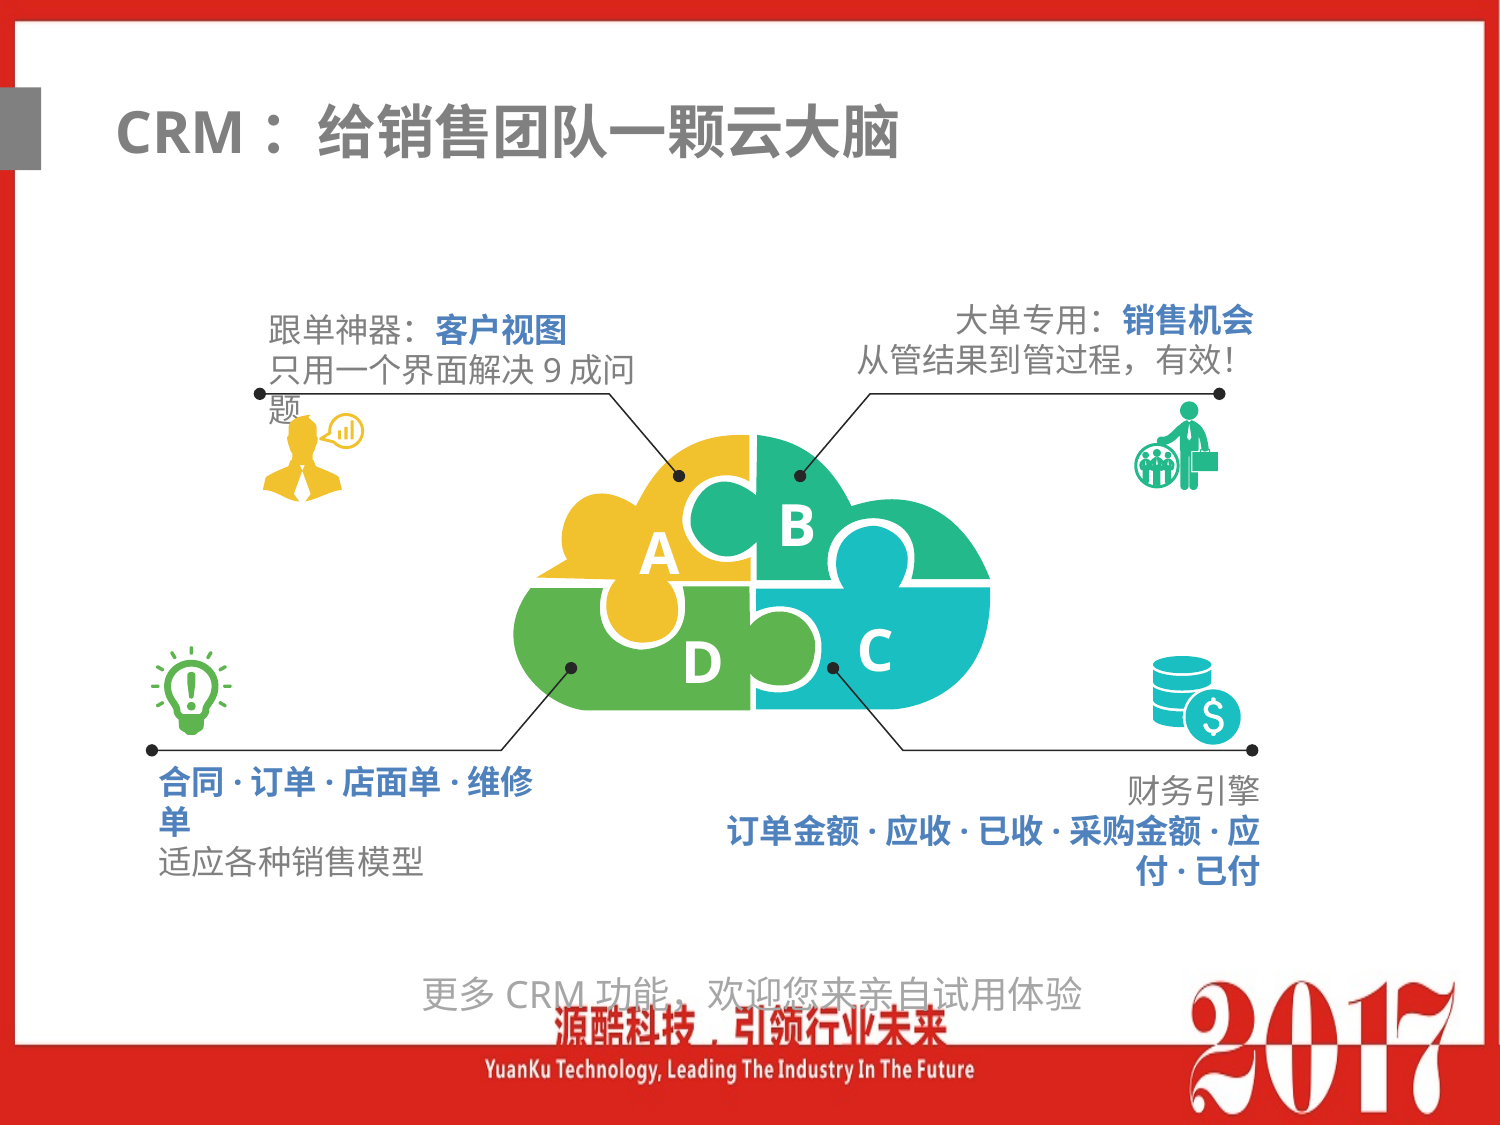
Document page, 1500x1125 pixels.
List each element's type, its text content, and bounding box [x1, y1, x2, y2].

text_box [0, 85, 43, 172]
text_box CRM：给销售团队一颗云大脑 [100, 87, 1026, 173]
text_box 更多CRM功能，欢迎您来亲自试用体验 [406, 964, 1098, 1024]
text_box [690, 432, 834, 583]
text_box [827, 662, 1151, 752]
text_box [1152, 655, 1241, 745]
text_box [695, 545, 753, 584]
text_box 跟单神器：客户视图 只用一个界面解决9成问题 [254, 302, 676, 437]
text_box 财务引擎 订单金额·应收·已收·采购金额·应付·已付 [661, 763, 1276, 898]
text_box B [762, 480, 832, 566]
text_box 合同·订单·店面单·维修单 适应各种销售模型 [143, 754, 566, 889]
text_box C [841, 680, 850, 691]
text_box C [841, 605, 909, 682]
text_box [794, 387, 1226, 480]
text_box [145, 662, 578, 754]
text_box [511, 584, 818, 713]
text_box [262, 412, 365, 502]
text_box [479, 437, 686, 483]
text_box A [624, 508, 695, 594]
text_box [534, 432, 752, 645]
text_box 大单专用：销售机会 从管结果到管过程，有效！ [785, 291, 1270, 387]
picture [0, 0, 1500, 1125]
text_box [753, 523, 993, 712]
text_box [1134, 401, 1218, 491]
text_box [150, 645, 232, 736]
text_box [806, 471, 993, 582]
text_box D [666, 617, 739, 703]
text_box [1241, 744, 1259, 757]
